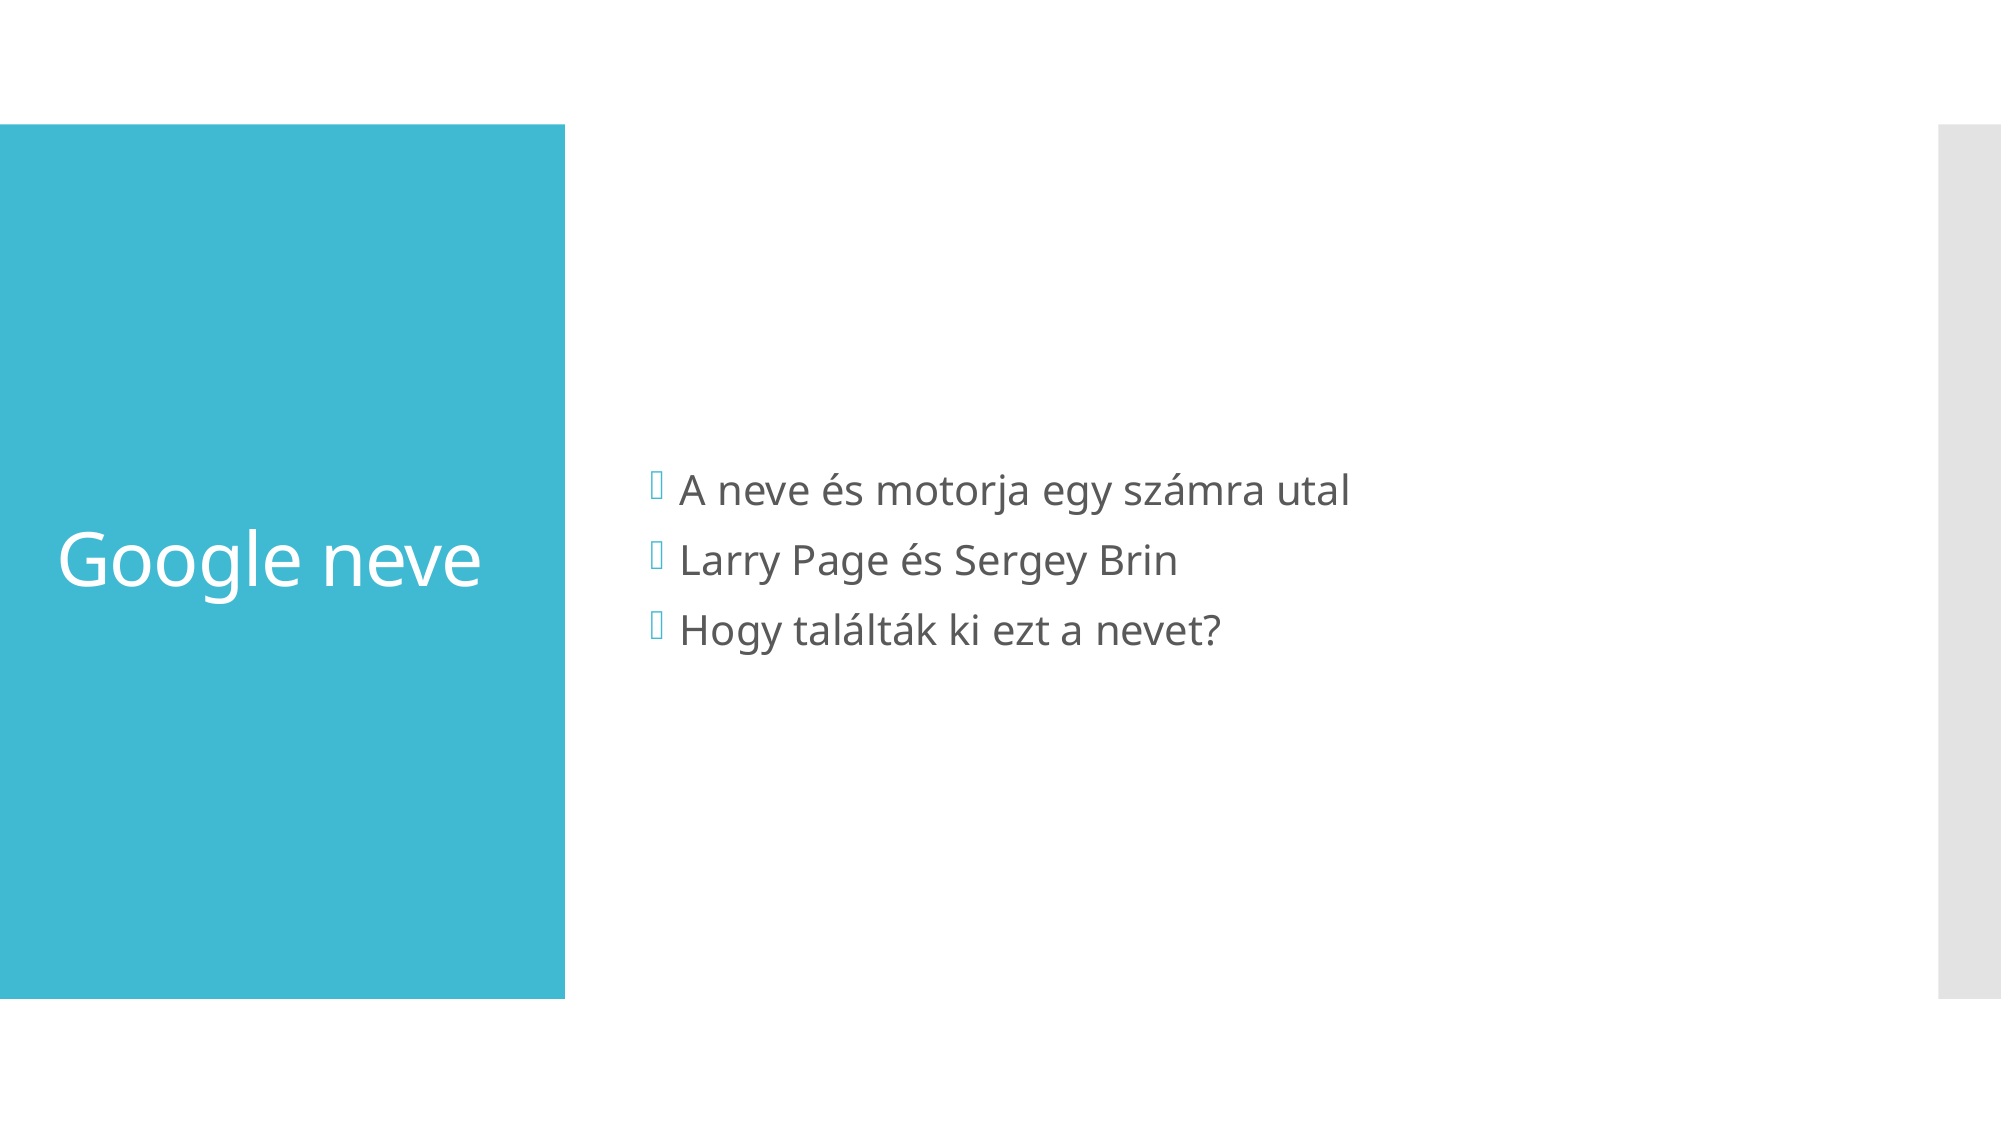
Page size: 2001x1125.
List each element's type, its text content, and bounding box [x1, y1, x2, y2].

list A neve és motorja egy számra utal Larry Page és Sergey Brin Hogy találták ki ezt a nevet? [634, 141, 1835, 982]
title Google neve [41, 184, 525, 940]
